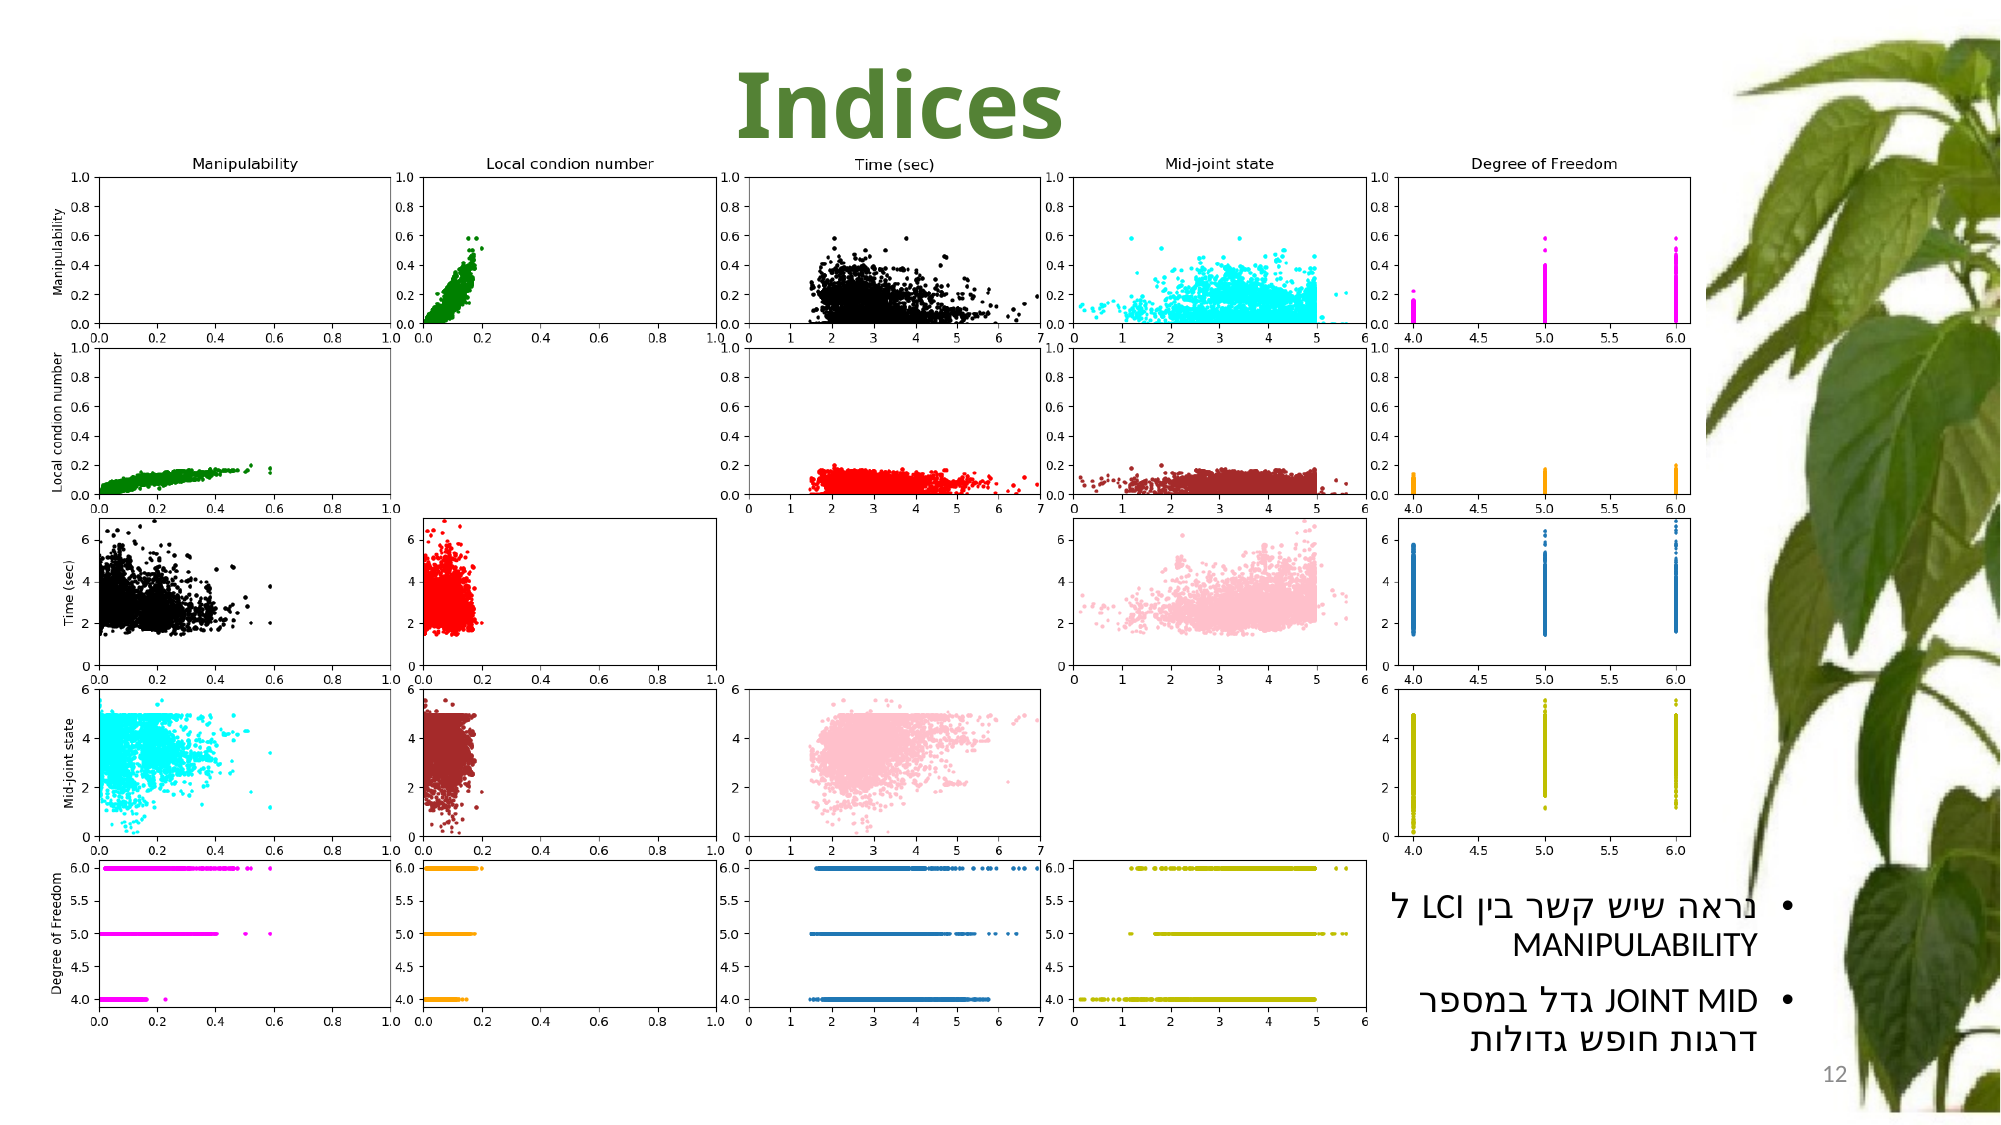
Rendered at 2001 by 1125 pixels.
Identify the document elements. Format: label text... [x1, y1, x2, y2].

text_box 12 [1412, 1042, 1863, 1103]
text_box Indices [38, 0, 1764, 218]
text_box נראה שיש קשר בין LCI ל MANIPULABILITY JOINT MID גדל במספר דרגות חופש גדולות [1346, 880, 1808, 1071]
picture [0, 0, 2001, 1125]
